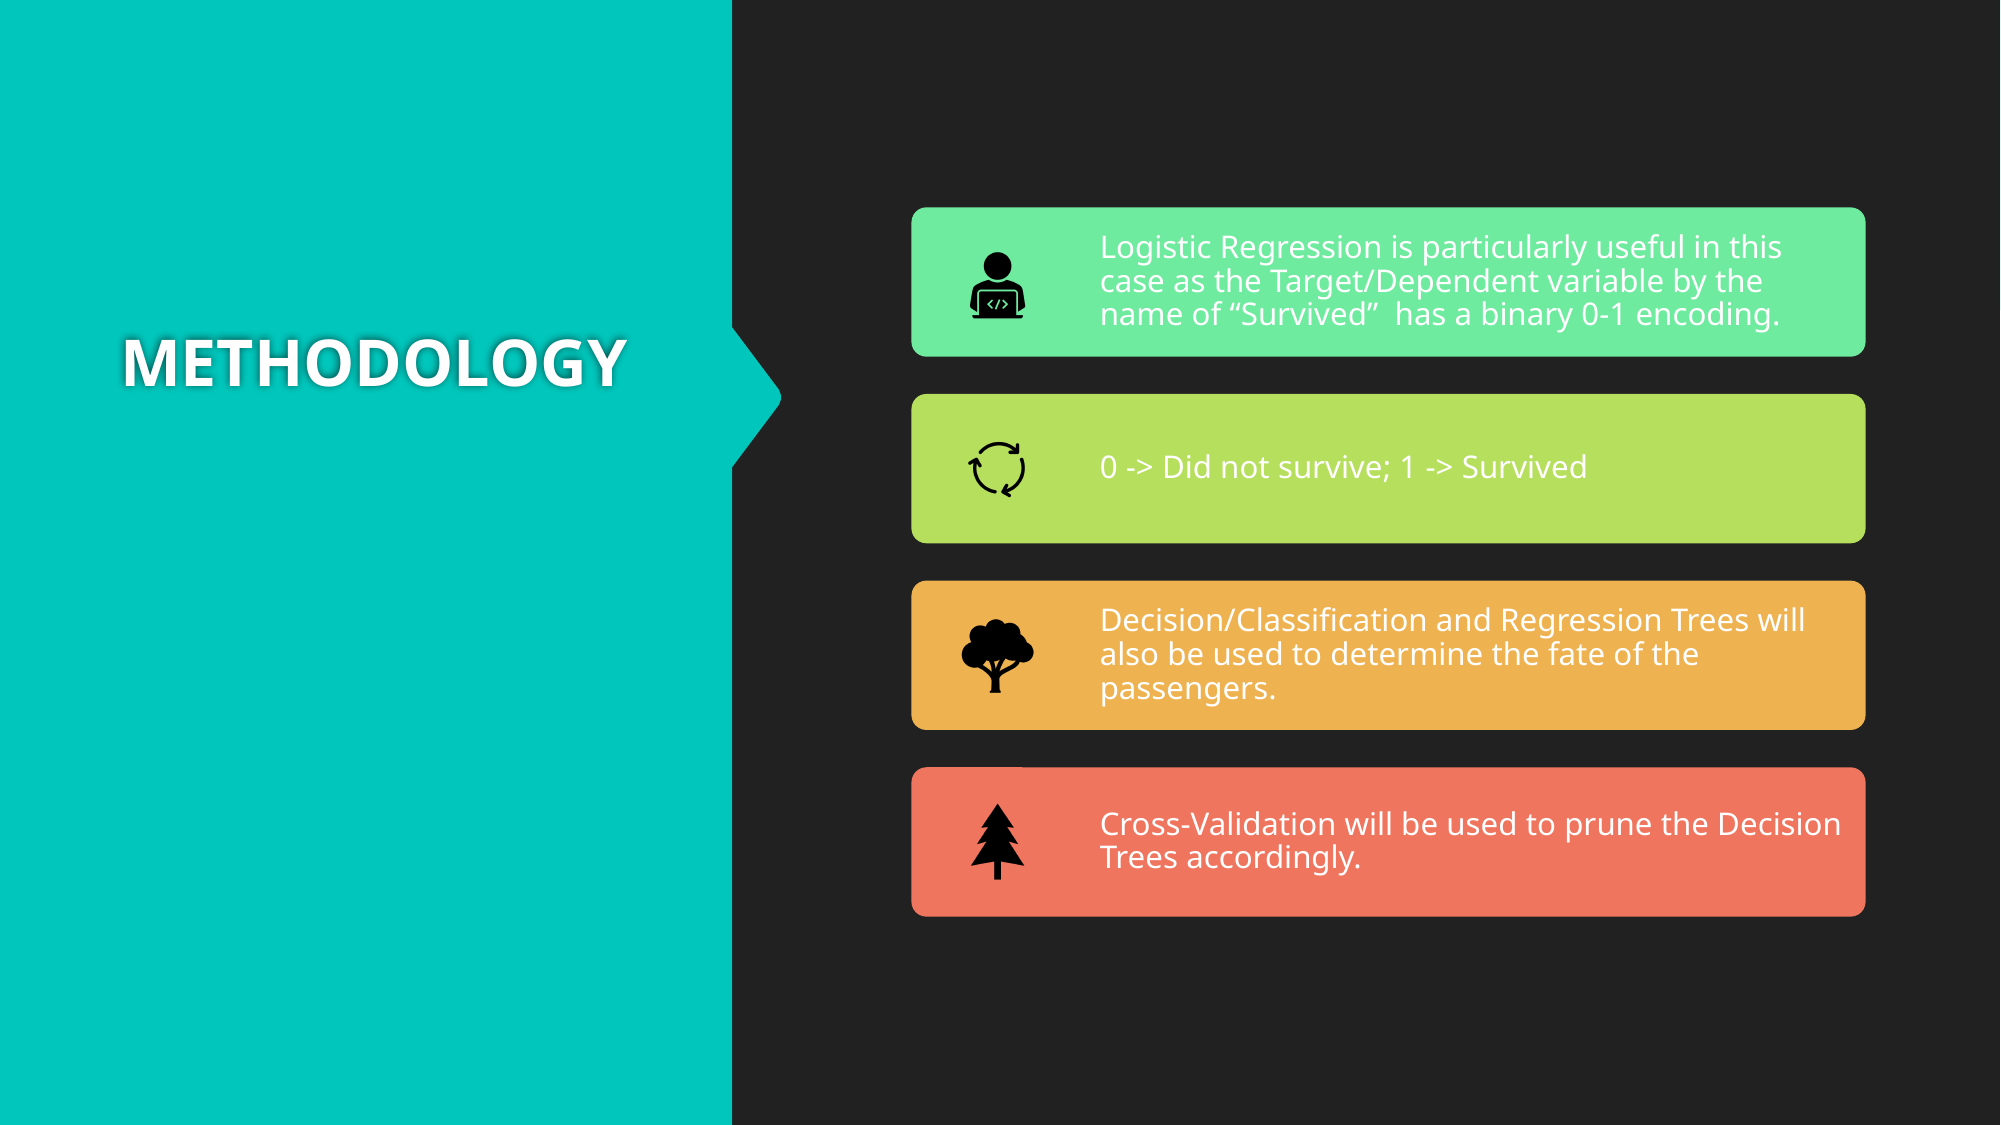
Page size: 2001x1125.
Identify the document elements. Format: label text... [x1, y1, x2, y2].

text_box [733, 0, 2000, 1125]
text_box [0, 0, 782, 1125]
title METHODOLOGY [105, 314, 658, 971]
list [911, 206, 1866, 918]
